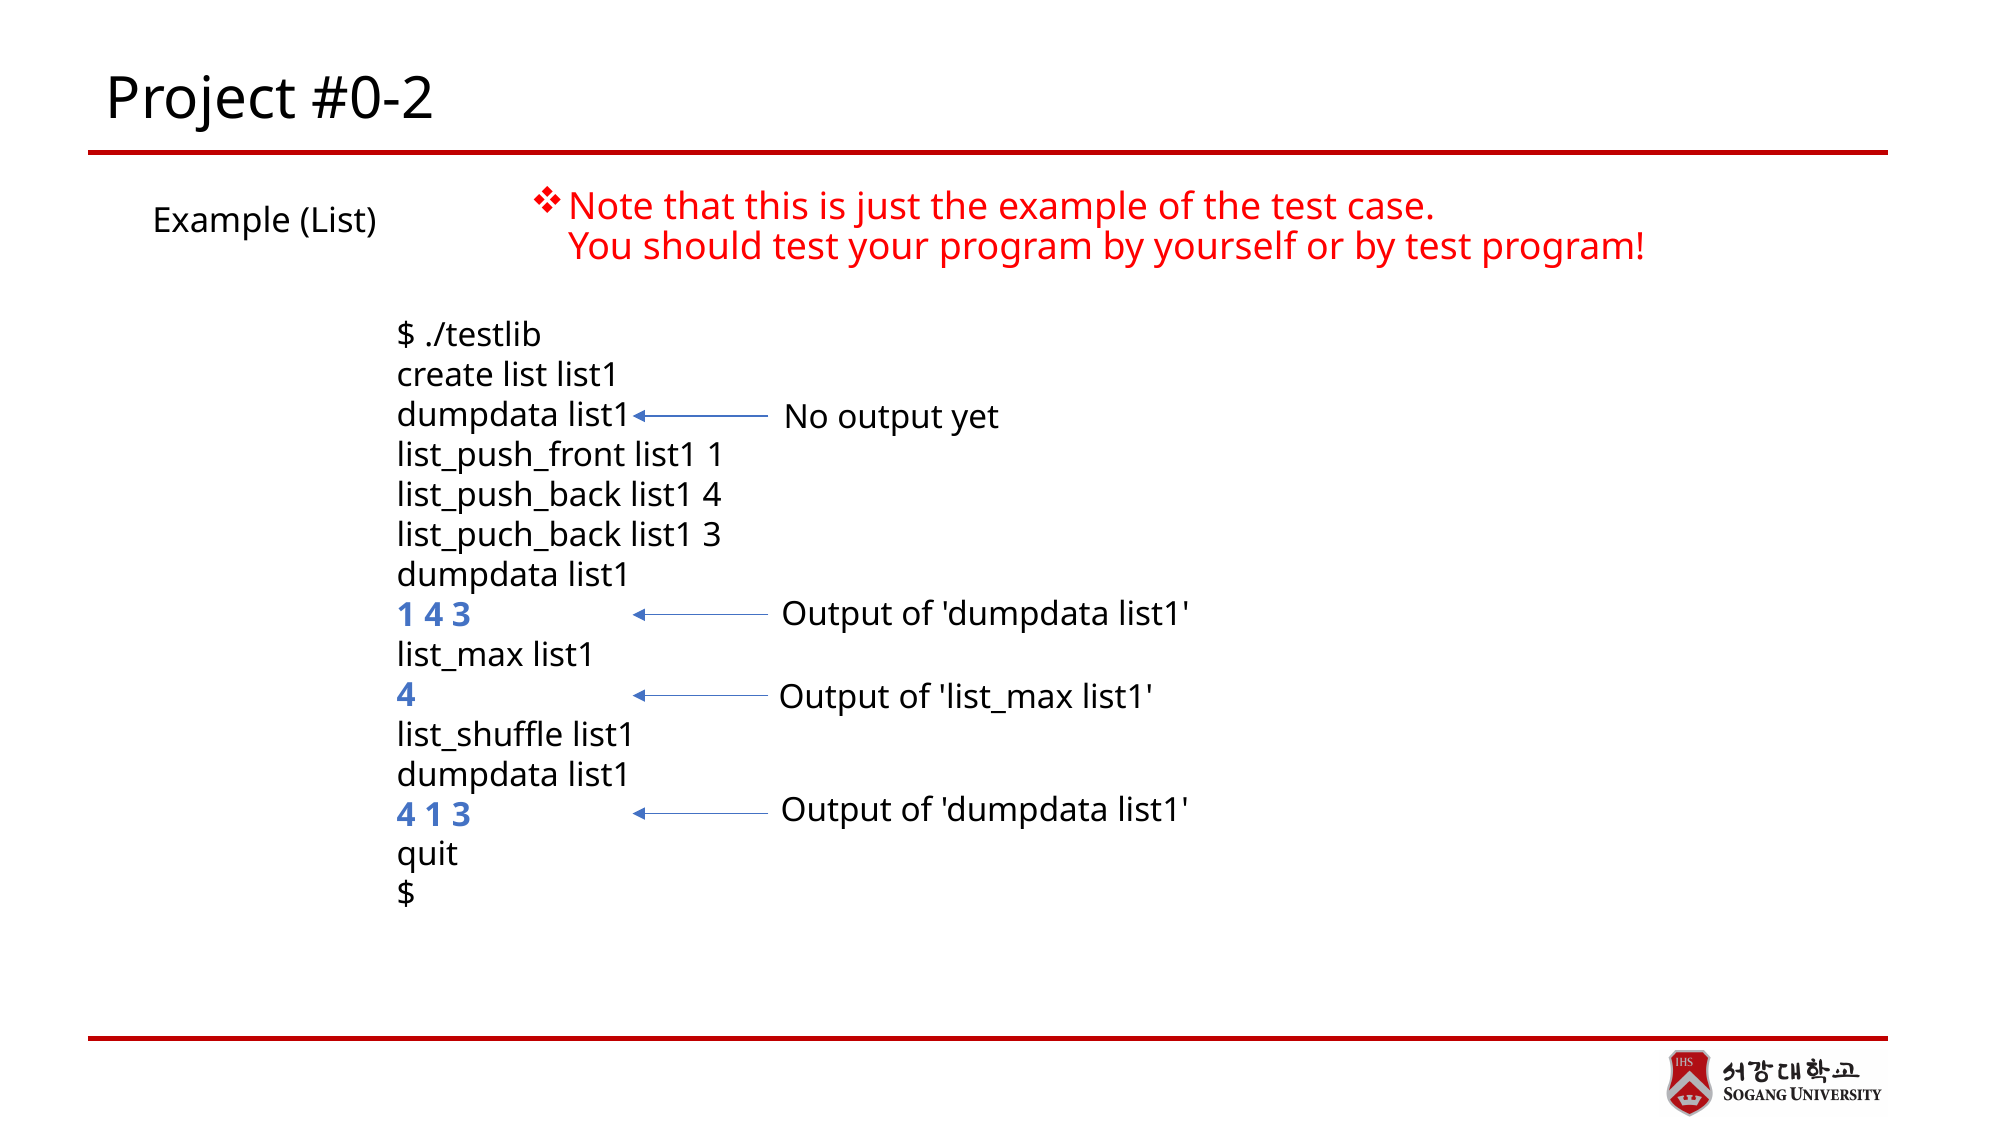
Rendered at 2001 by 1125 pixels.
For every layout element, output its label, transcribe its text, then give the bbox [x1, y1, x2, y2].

text_box Output of 'dumpdata list1' [766, 584, 1206, 640]
list Example (List) [137, 182, 1863, 248]
text_box Output of 'list_max list1' [763, 667, 1169, 723]
text_box $ ./testlib create list list1 dumpdata list1 list_push_front list1 1 list_push_back list1 4 list_puch_back list1 3 dumpdata list1 1 4 3 list_max list1 4 list_shuffle list1 dumpdata list1 4 1 3 quit $ [381, 306, 741, 920]
picture [1659, 1049, 1888, 1117]
text_box No output yet [768, 388, 1015, 443]
text_box Note that this is just the example of the test case. You should test your program by yourself or by test program! [440, 179, 1767, 226]
title Project #0-2 [91, 61, 1817, 141]
text_box Output of 'dumpdata list1' [765, 781, 1205, 836]
